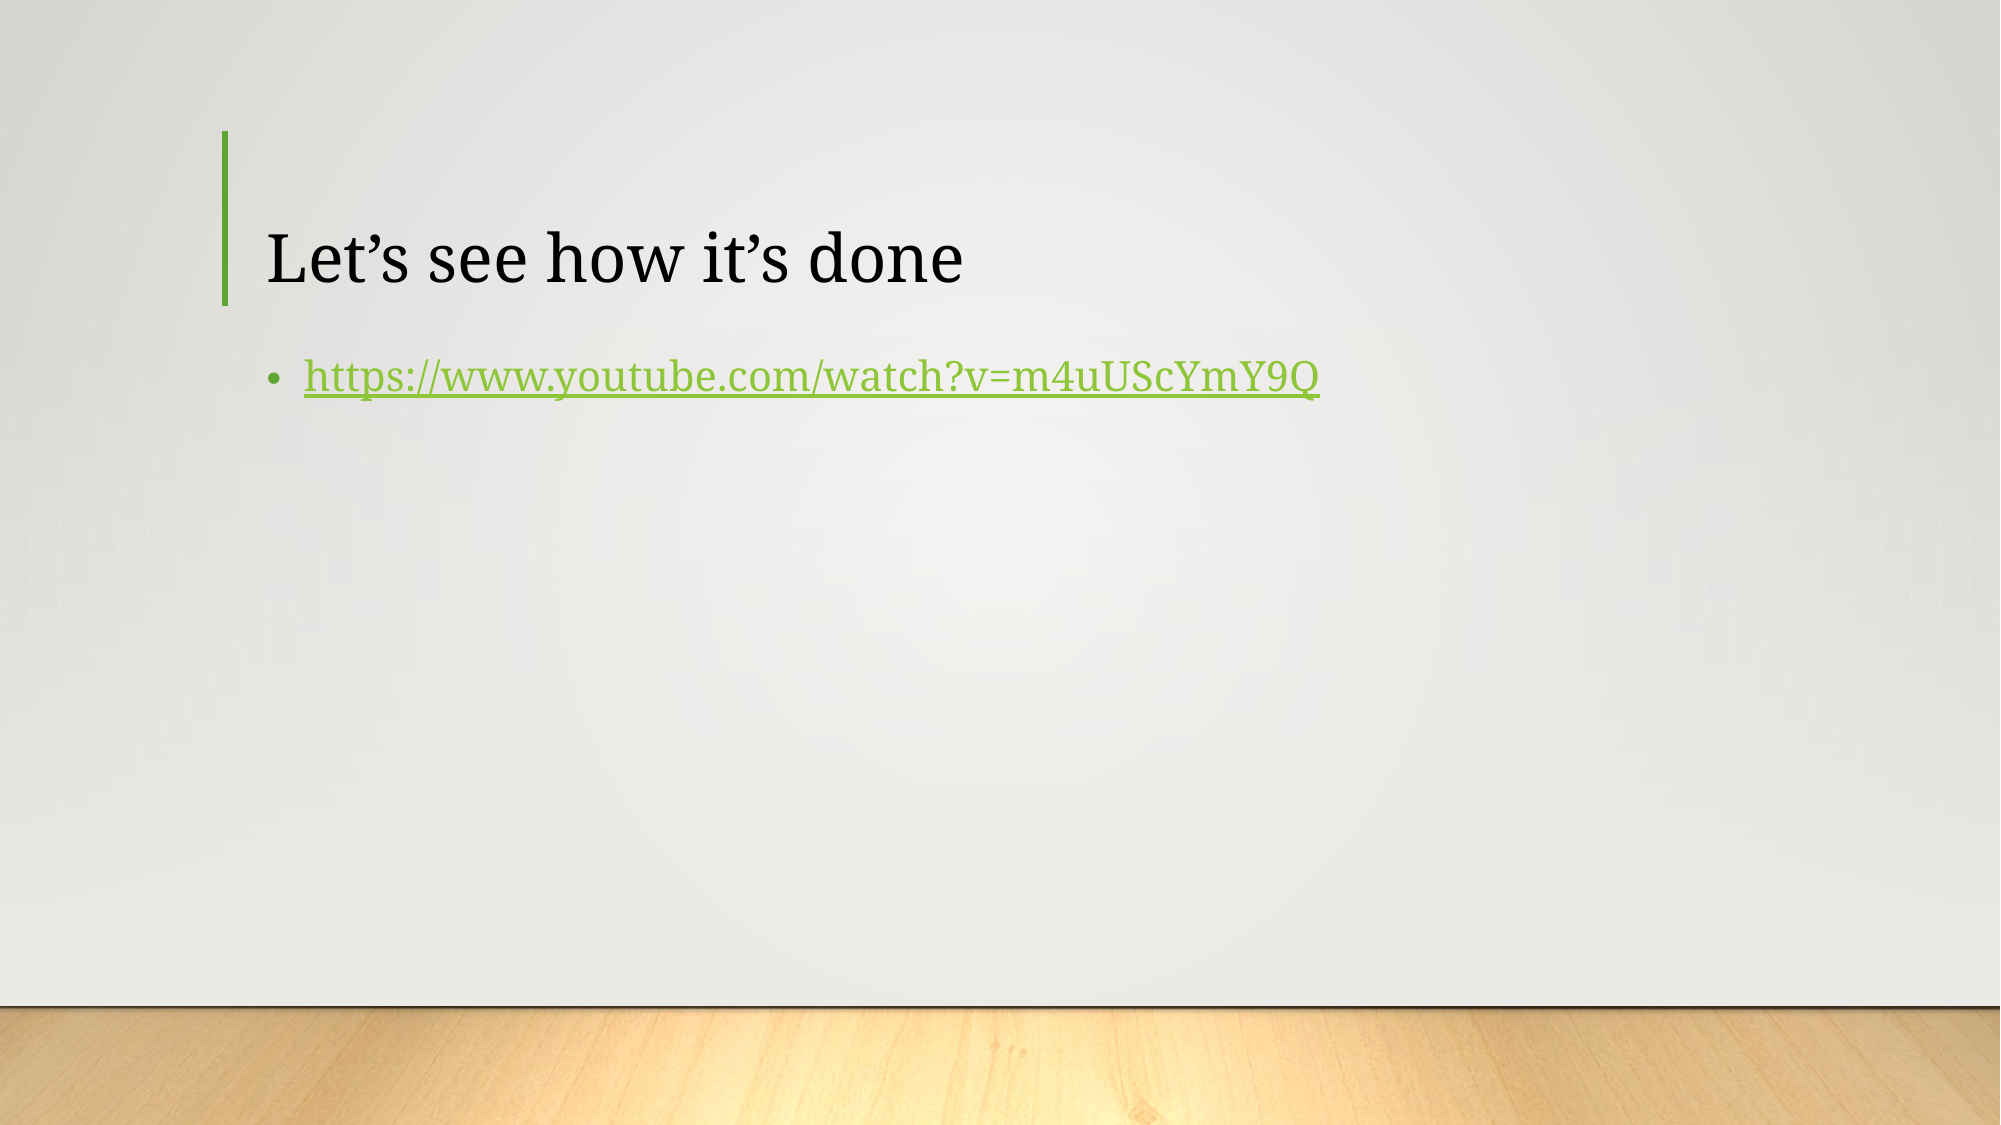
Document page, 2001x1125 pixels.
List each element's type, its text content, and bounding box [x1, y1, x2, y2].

picture [0, 1006, 2000, 1125]
list https://www.youtube.com/watch?v=m4uUScYmY9Q [251, 330, 1814, 897]
title Let’s see how it’s done [251, 131, 1814, 305]
